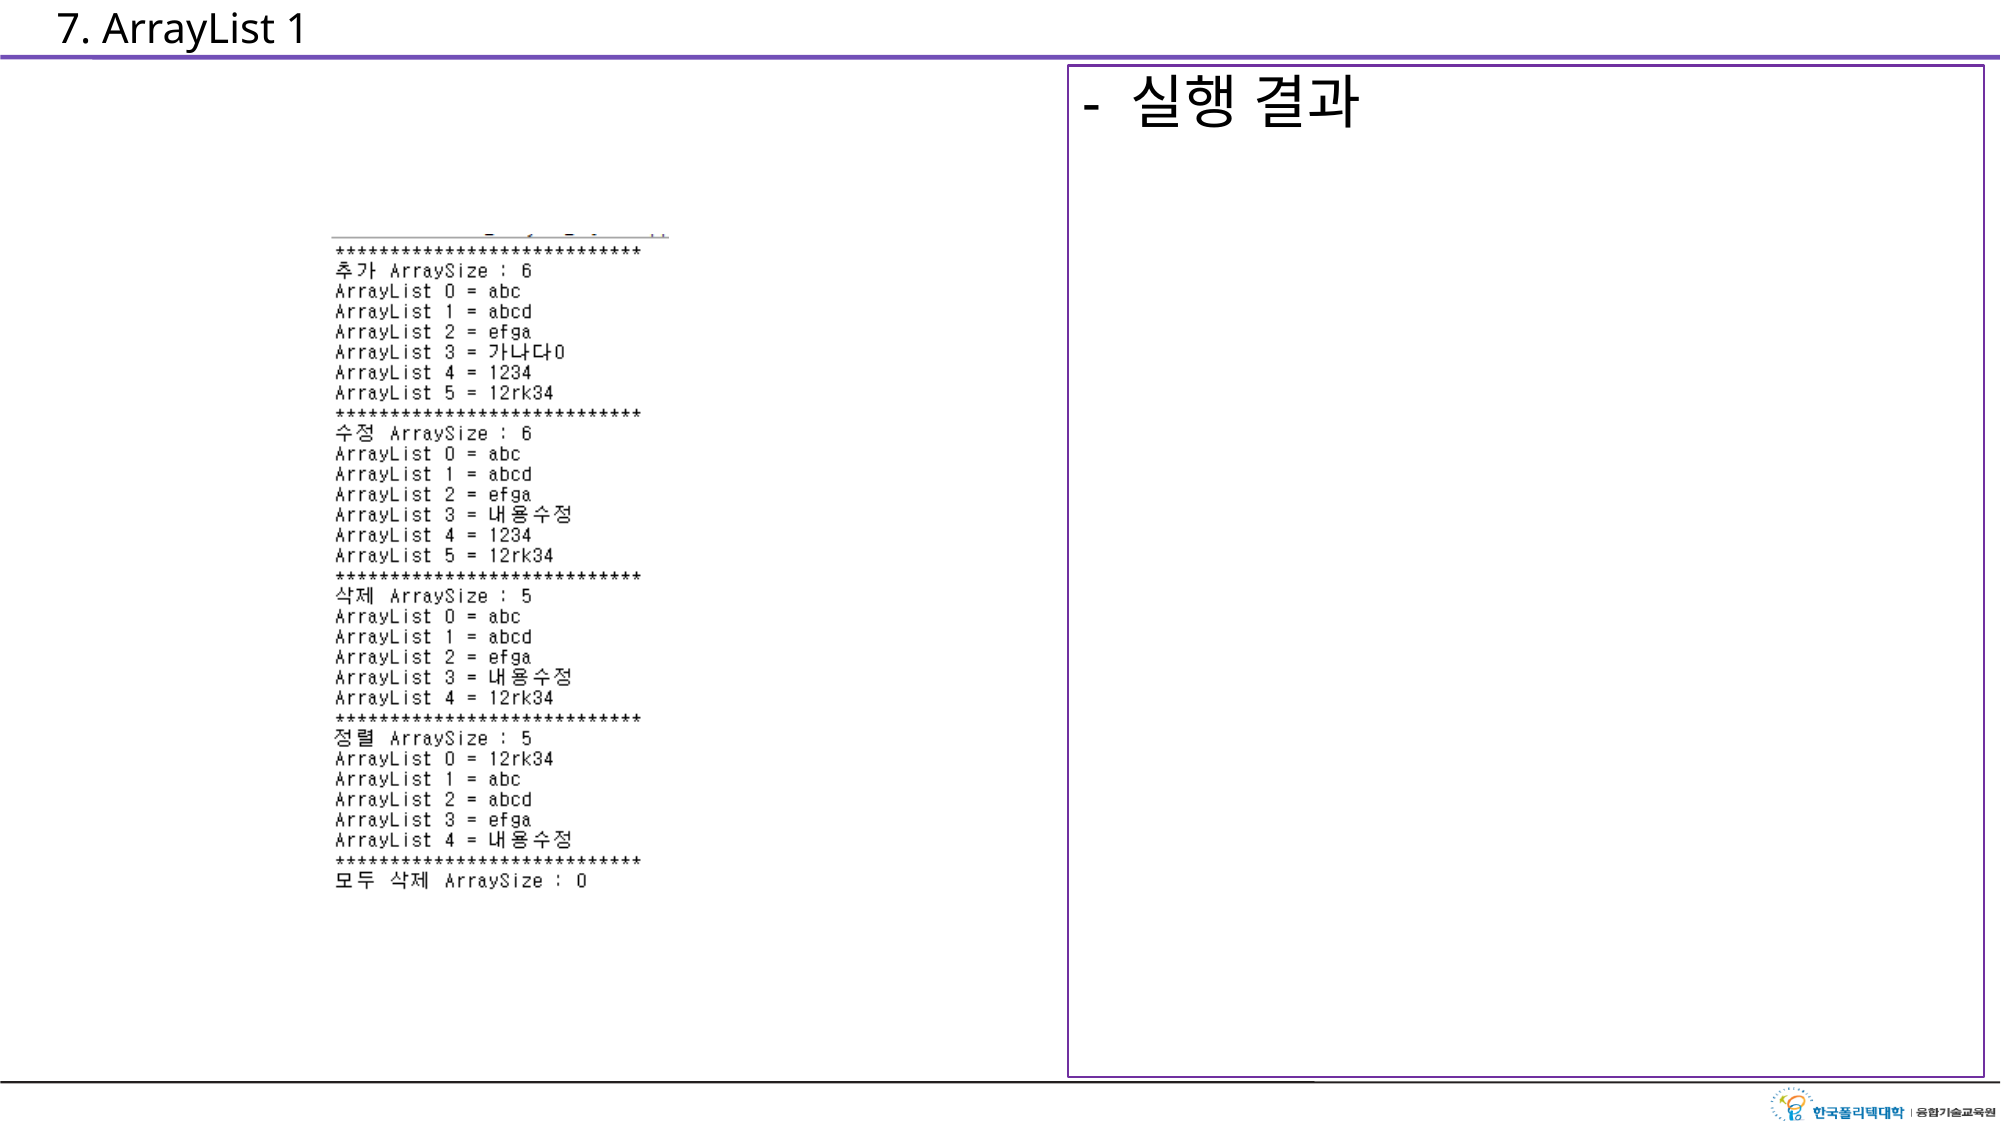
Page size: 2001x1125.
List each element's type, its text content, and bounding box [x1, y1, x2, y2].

title 7. ArrayList 1 [41, 0, 1972, 69]
list - 실행 결과 [1067, 64, 1985, 1078]
picture [1765, 1084, 1998, 1124]
picture [327, 234, 669, 908]
